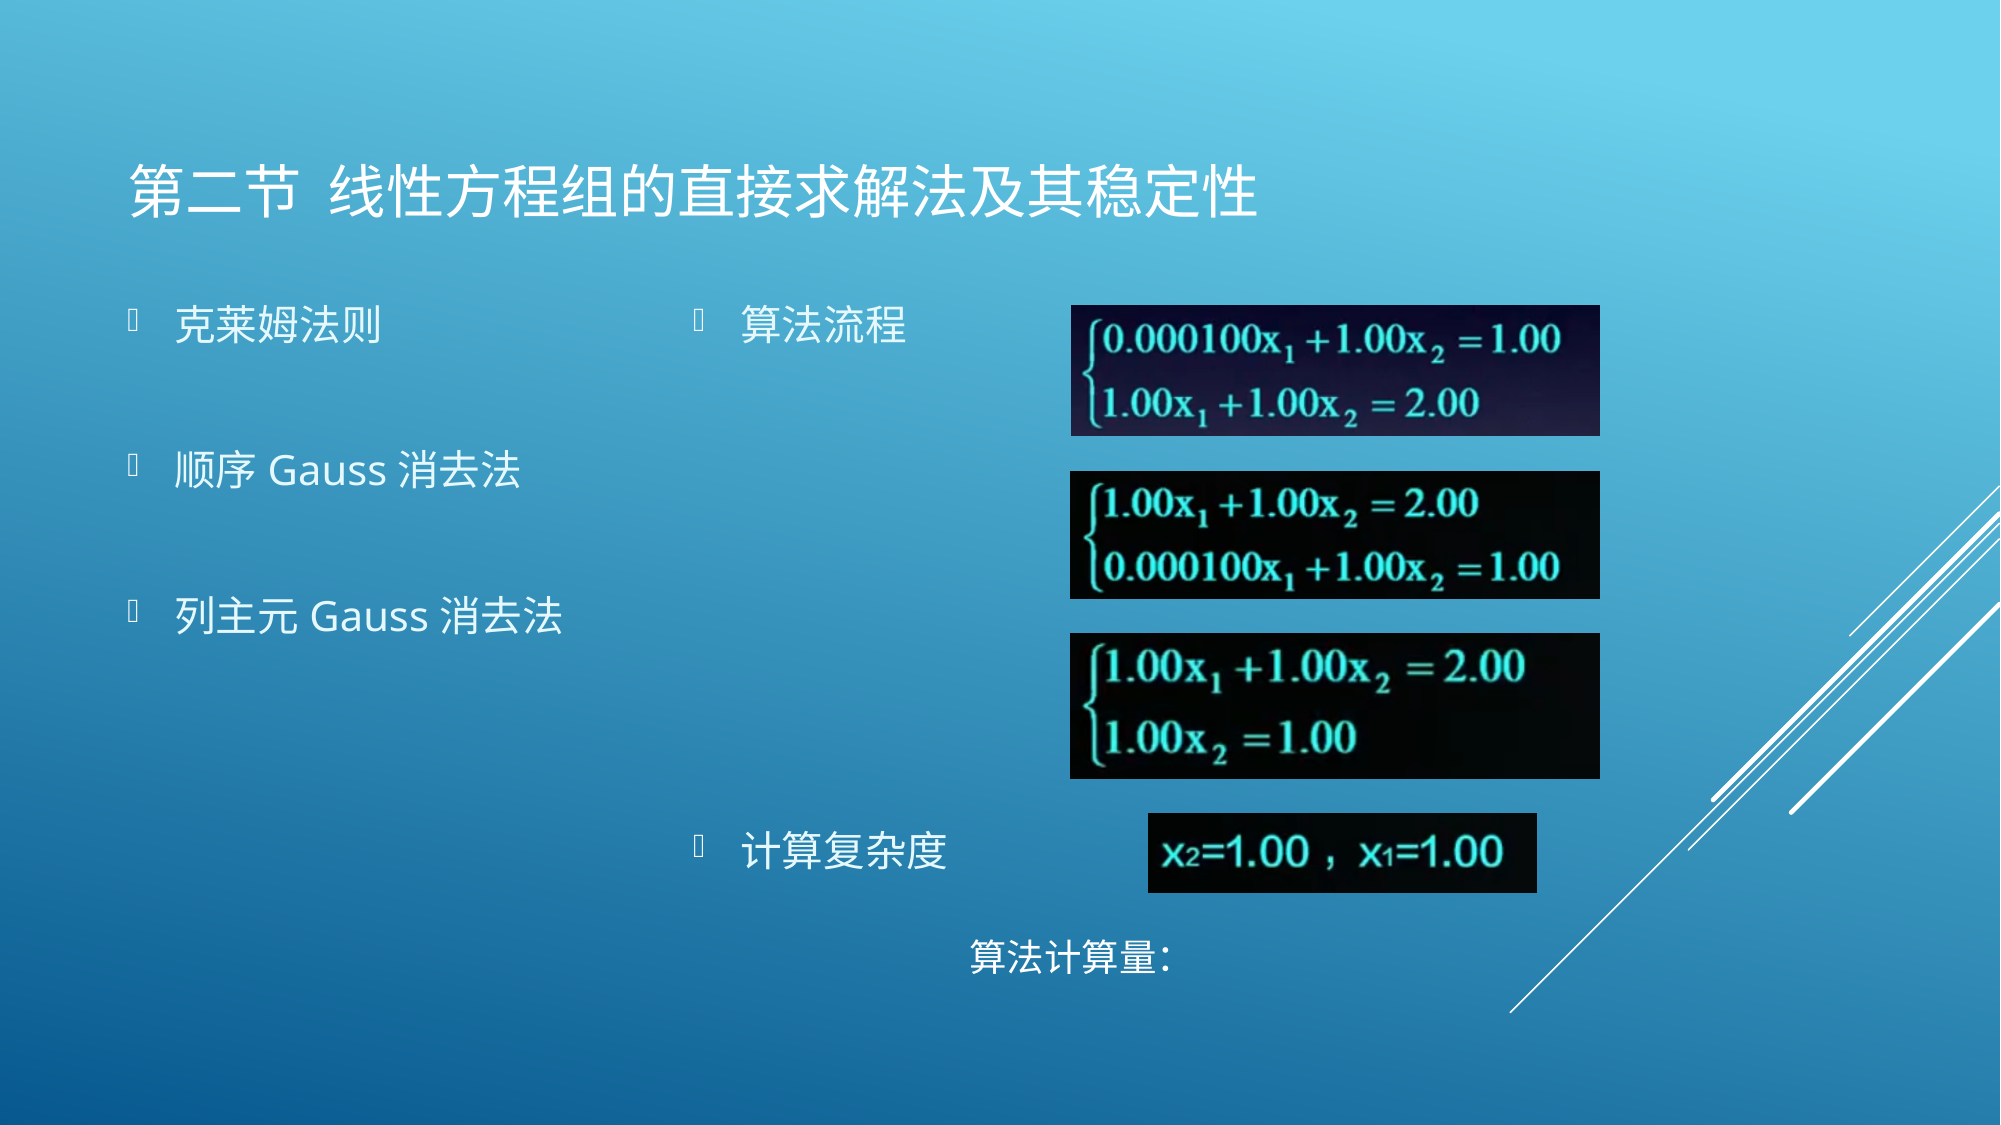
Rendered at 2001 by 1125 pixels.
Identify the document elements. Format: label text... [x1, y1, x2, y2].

picture [1070, 471, 1600, 599]
title 第二节 线性方程组的直接求解法及其稳定性 [112, 112, 1513, 268]
picture [1070, 305, 1600, 436]
text_box 算法流程 计算复杂度 [678, 290, 2000, 986]
picture [1070, 633, 1600, 779]
picture [1147, 813, 1537, 893]
list 克莱姆法则 顺序Gauss消去法 列主元Gauss消去法 [112, 290, 678, 986]
